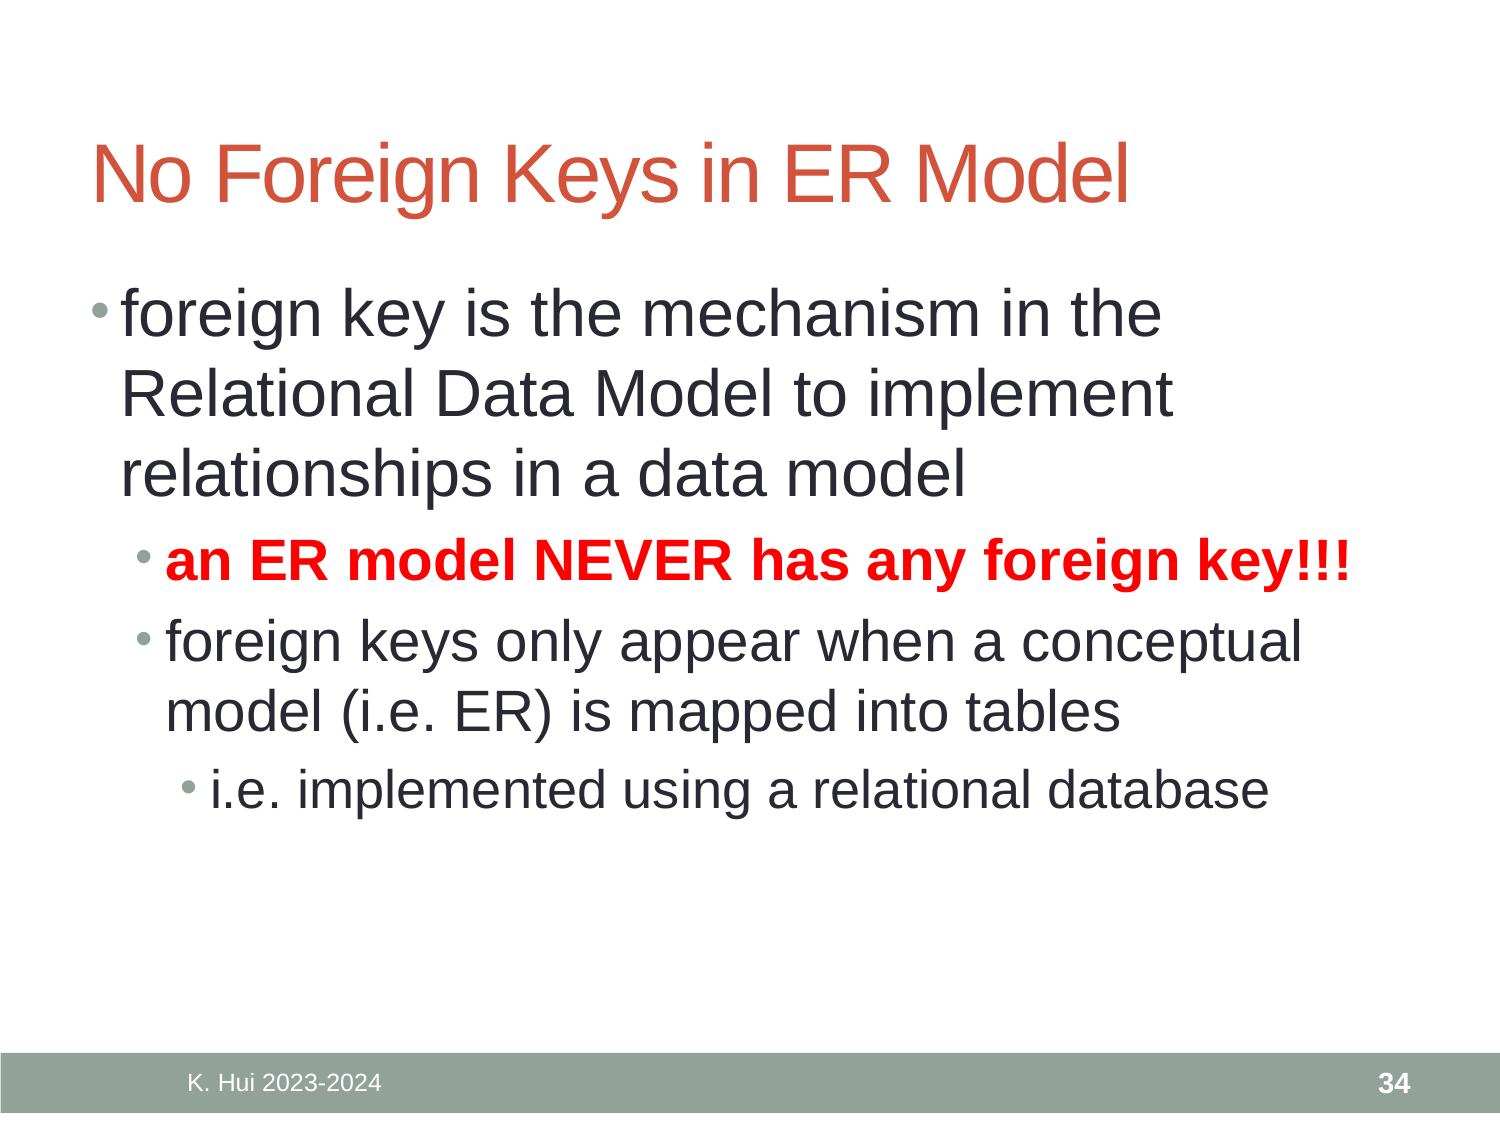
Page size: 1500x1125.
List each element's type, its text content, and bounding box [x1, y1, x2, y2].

title No Foreign Keys in ER Model [75, 87, 1425, 250]
footer K. Hui 2023-2024 [75, 1054, 494, 1109]
list foreign key is the mechanism in the Relational Data Model to implement relationships in a data model an ER model NEVER has any foreign key!!! foreign keys only appear when a conceptual model (i.e. ER) is mapped into tables i.e. implemented using a relational database [75, 262, 1425, 1036]
slide_number 34 [1250, 1054, 1426, 1109]
